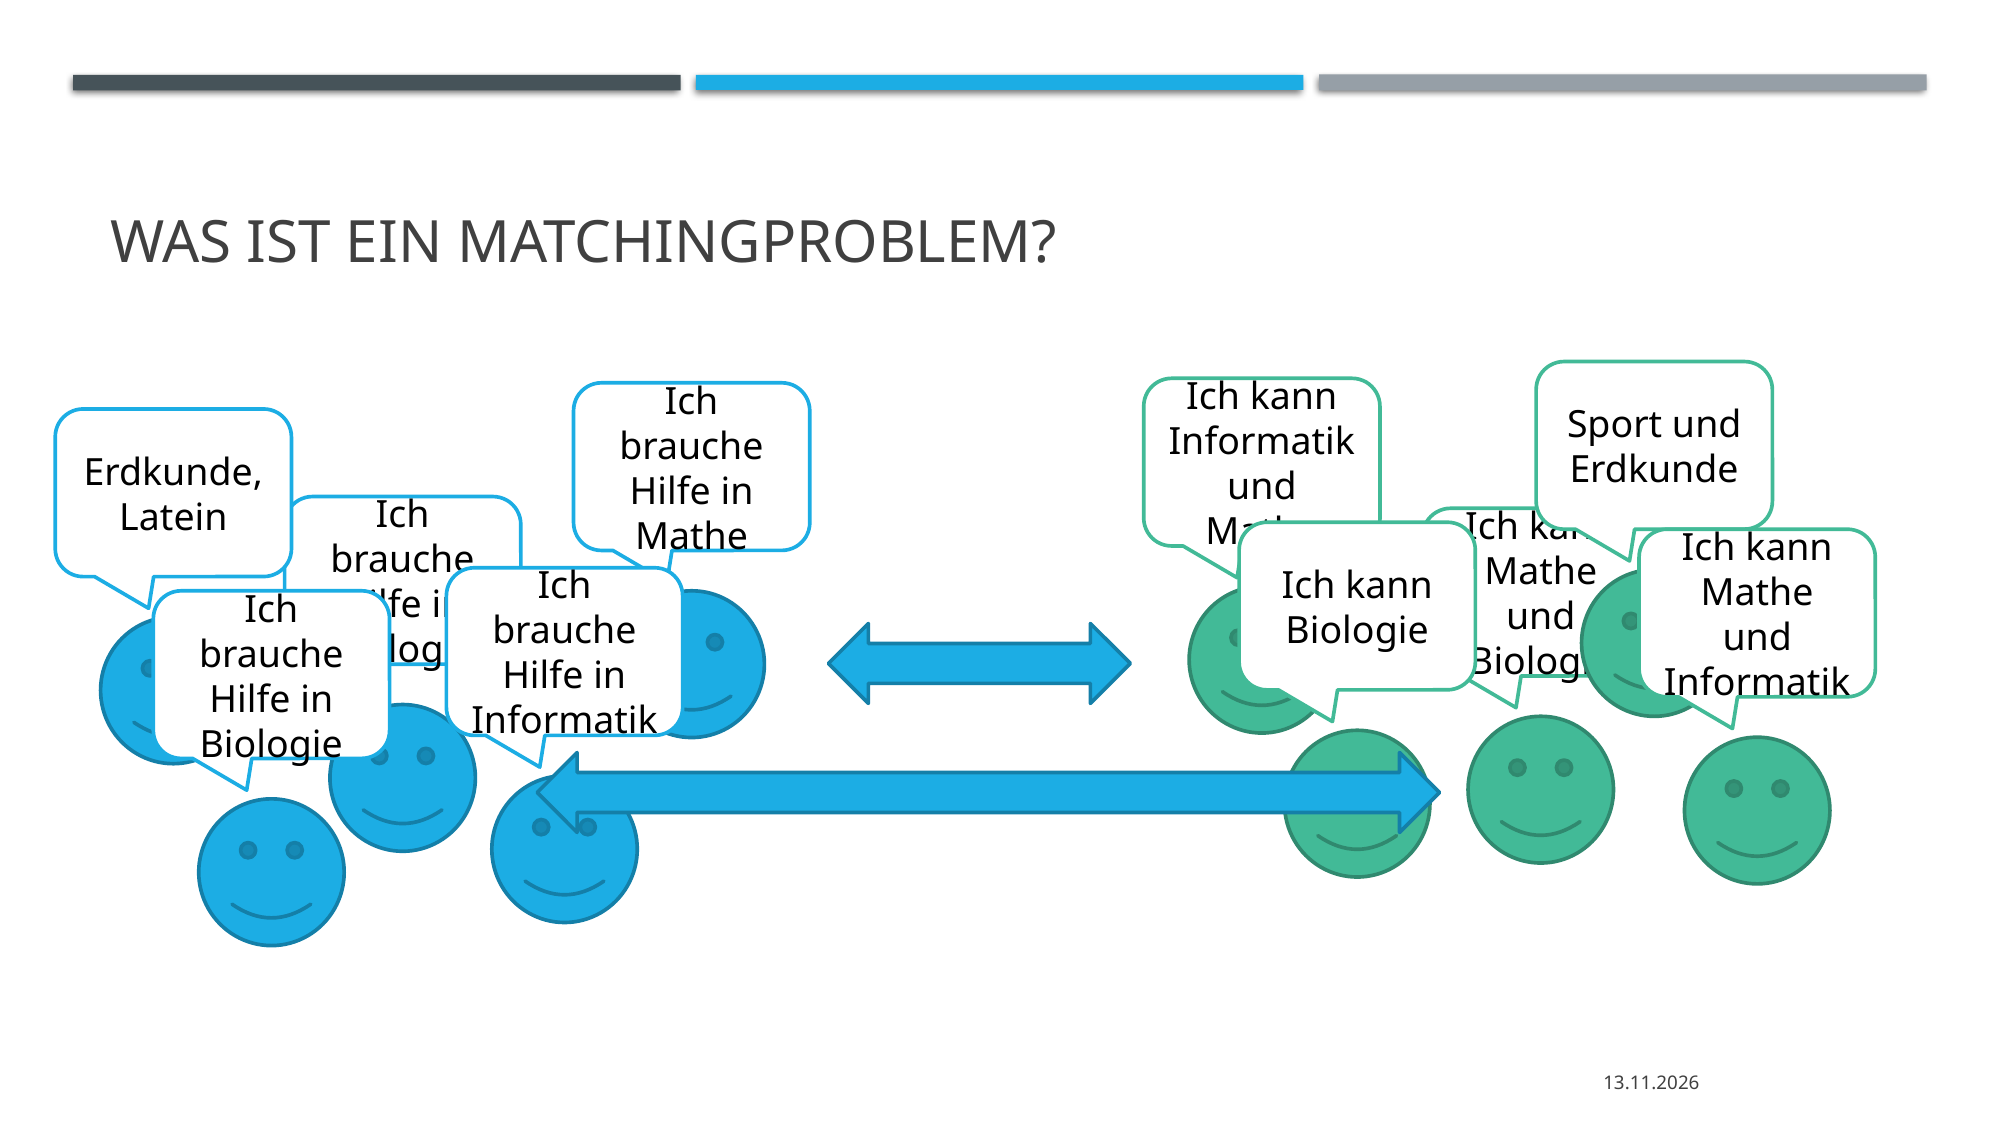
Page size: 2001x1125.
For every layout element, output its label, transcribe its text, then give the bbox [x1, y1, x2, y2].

text_box Ich kann Mathe und Biologie [1425, 506, 1649, 710]
text_box [489, 775, 640, 925]
text_box Ich brauche Hilfe in Mathe [571, 380, 812, 570]
text_box Ich kann Mathe und Informatik [1637, 527, 1878, 731]
text_box Ich kann Biologie [1237, 520, 1478, 724]
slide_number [1247, 1053, 1715, 1114]
text_box [196, 797, 347, 948]
text_box [827, 621, 1132, 706]
text_box [1682, 735, 1832, 886]
text_box [1187, 588, 1314, 735]
text_box Sport und Erdkunde [1534, 359, 1775, 563]
text_box [535, 750, 1441, 835]
text_box Ich brauche Hilfe in Biologie [282, 494, 523, 667]
text_box Ich kann Informatik und Mathe [1141, 376, 1382, 580]
text_box [1290, 728, 1427, 776]
text_box [98, 618, 195, 766]
text_box Ich brauche Hilfe in Biologie [151, 588, 392, 792]
title Was ist ein MatchinGProblem? [95, 119, 1905, 282]
text_box Erdkunde, Latein [53, 407, 294, 610]
text_box [666, 588, 767, 740]
text_box [1579, 569, 1692, 719]
text_box Ich brauche Hilfe in Informatik [444, 565, 685, 769]
text_box [328, 702, 478, 854]
text_box [1283, 804, 1432, 879]
text_box [1466, 714, 1616, 865]
